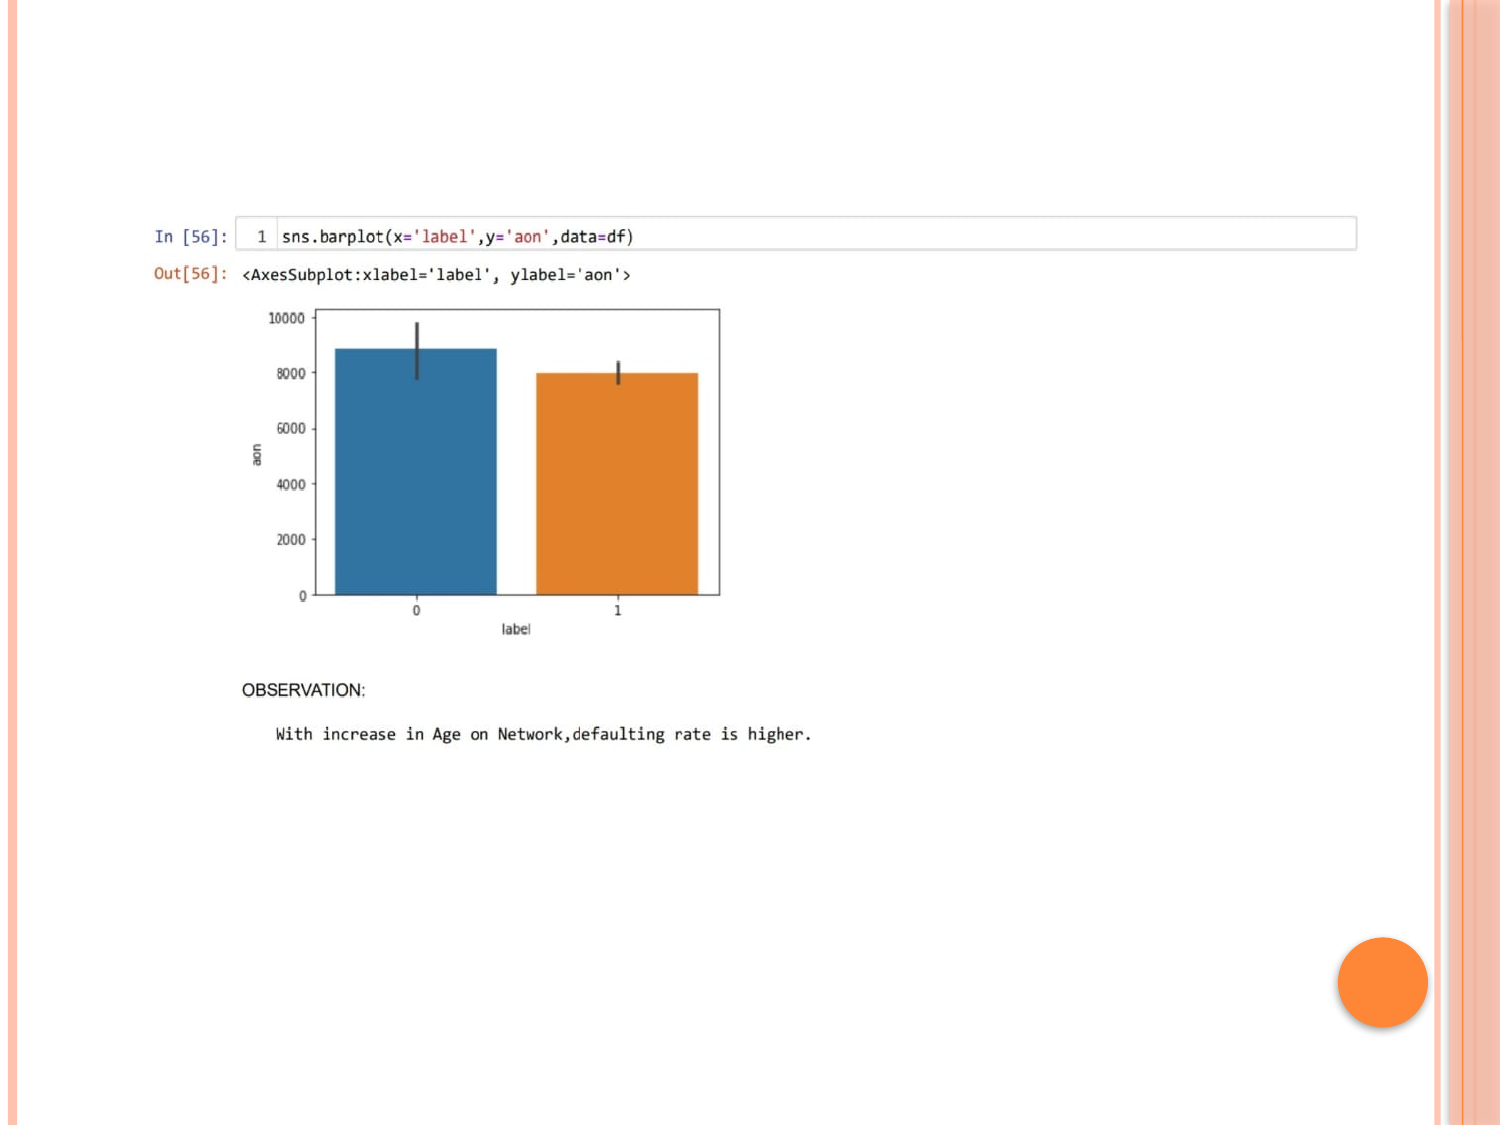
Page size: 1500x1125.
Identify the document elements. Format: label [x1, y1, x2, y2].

list [128, 186, 1384, 810]
